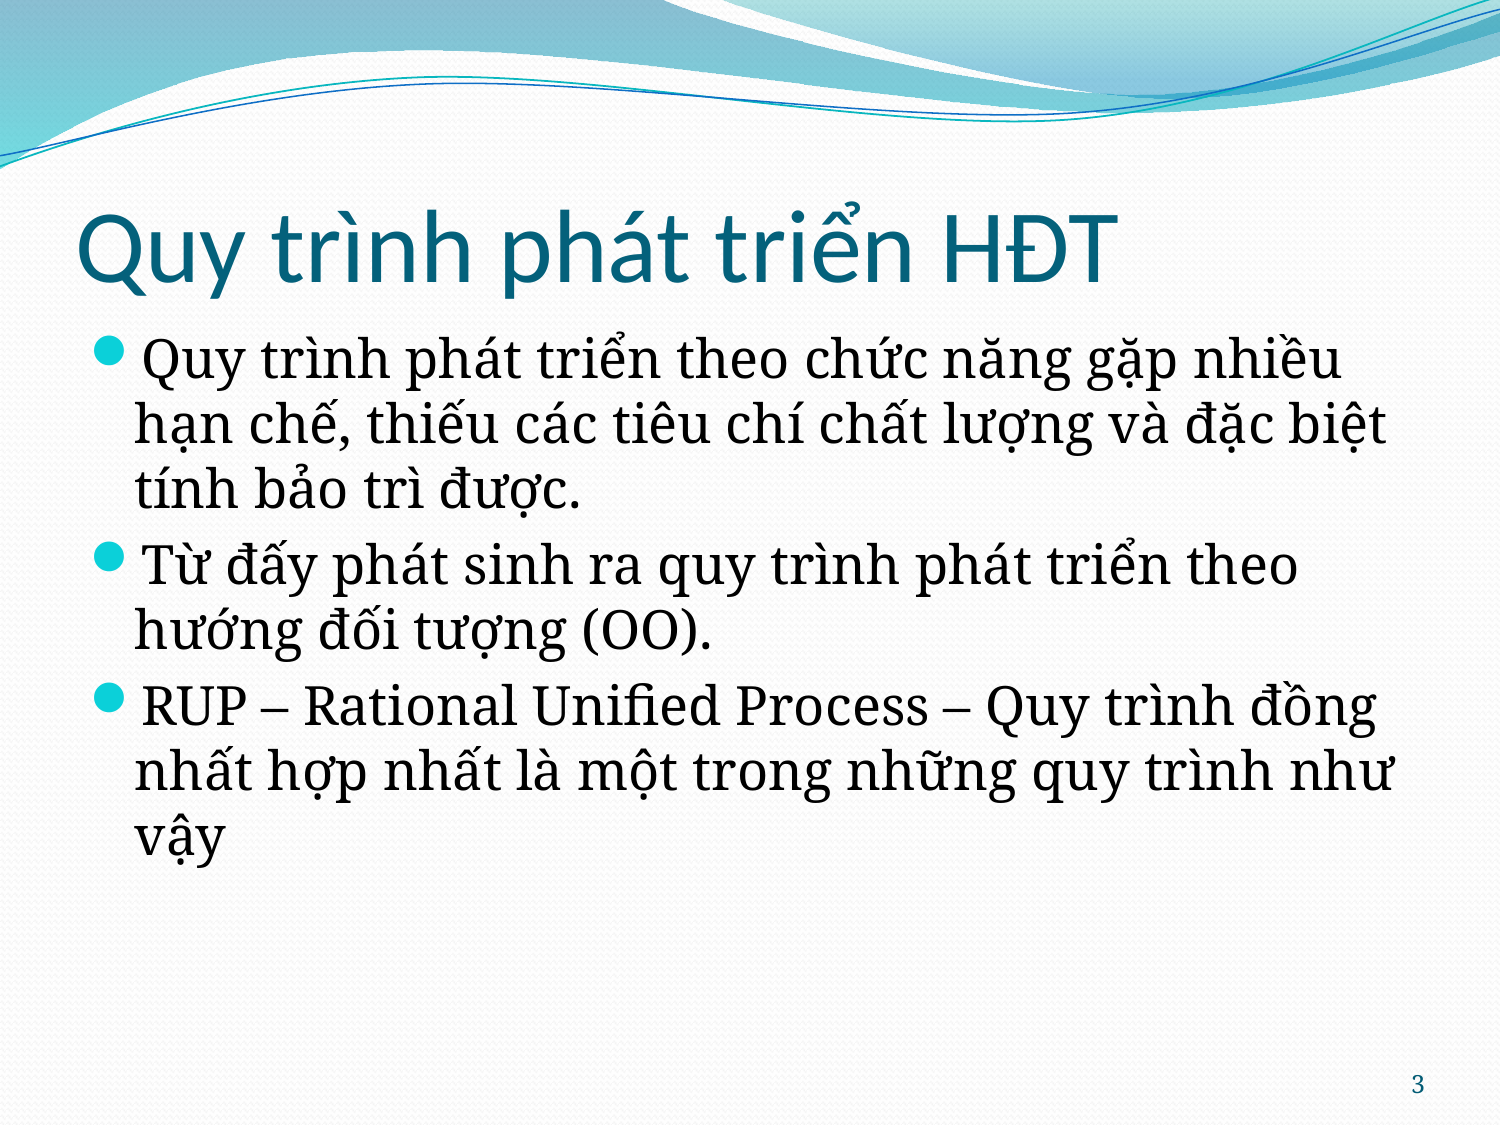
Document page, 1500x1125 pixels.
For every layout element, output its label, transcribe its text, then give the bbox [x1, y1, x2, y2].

list Quy trình phát triển theo chức năng gặp nhiều hạn chế, thiếu các tiêu chí chất lượng và đặc biệt tính bảo trì được. Từ đấy phát sinh ra quy trình phát triển theo hướng đối tượng (OO). RUP – Rational Unified Process – Quy trình đồng nhất hợp nhất là một trong những quy trình như vậy [75, 317, 1425, 1038]
slide_number 3 [1299, 1042, 1425, 1103]
title Quy trình phát triển HĐT [75, 115, 1425, 303]
